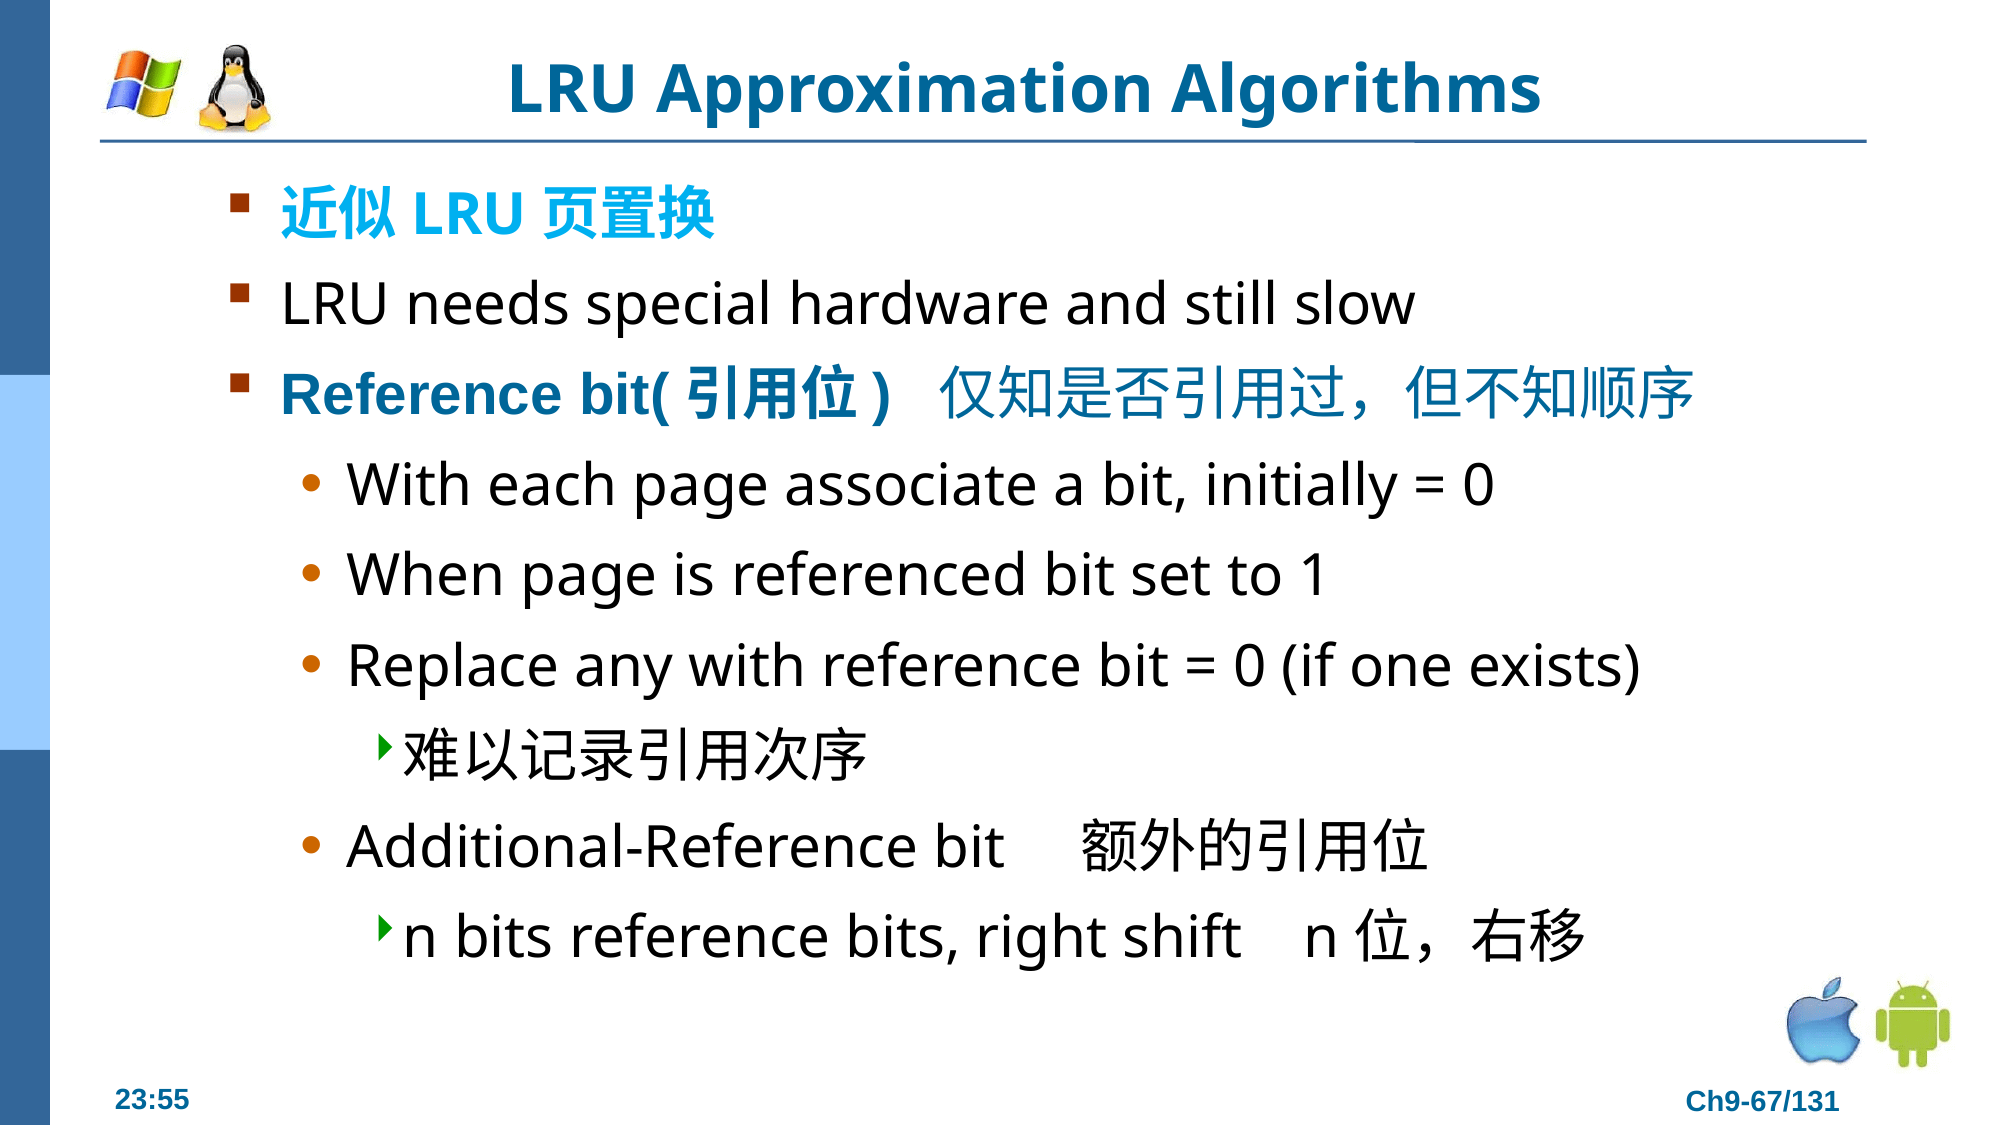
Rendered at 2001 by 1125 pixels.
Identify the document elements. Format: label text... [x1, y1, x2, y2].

picture [99, 36, 285, 137]
title LRU Approximation Algorithms [387, 38, 1663, 133]
picture [1774, 973, 1959, 1074]
list 近似LRU页置换 LRU needs special hardware and still slow Reference bit(引用位) 仅知是否引用过，但不知顺序 With each page associate a bit, initially = 0 When page is referenced bit set to 1 Replace any with reference bit = 0 (if one exists) 难以记录引用次序 Additional-Reference bit 额外的引用位 n bits reference bits, right shift n位，右移 [209, 168, 1790, 1013]
